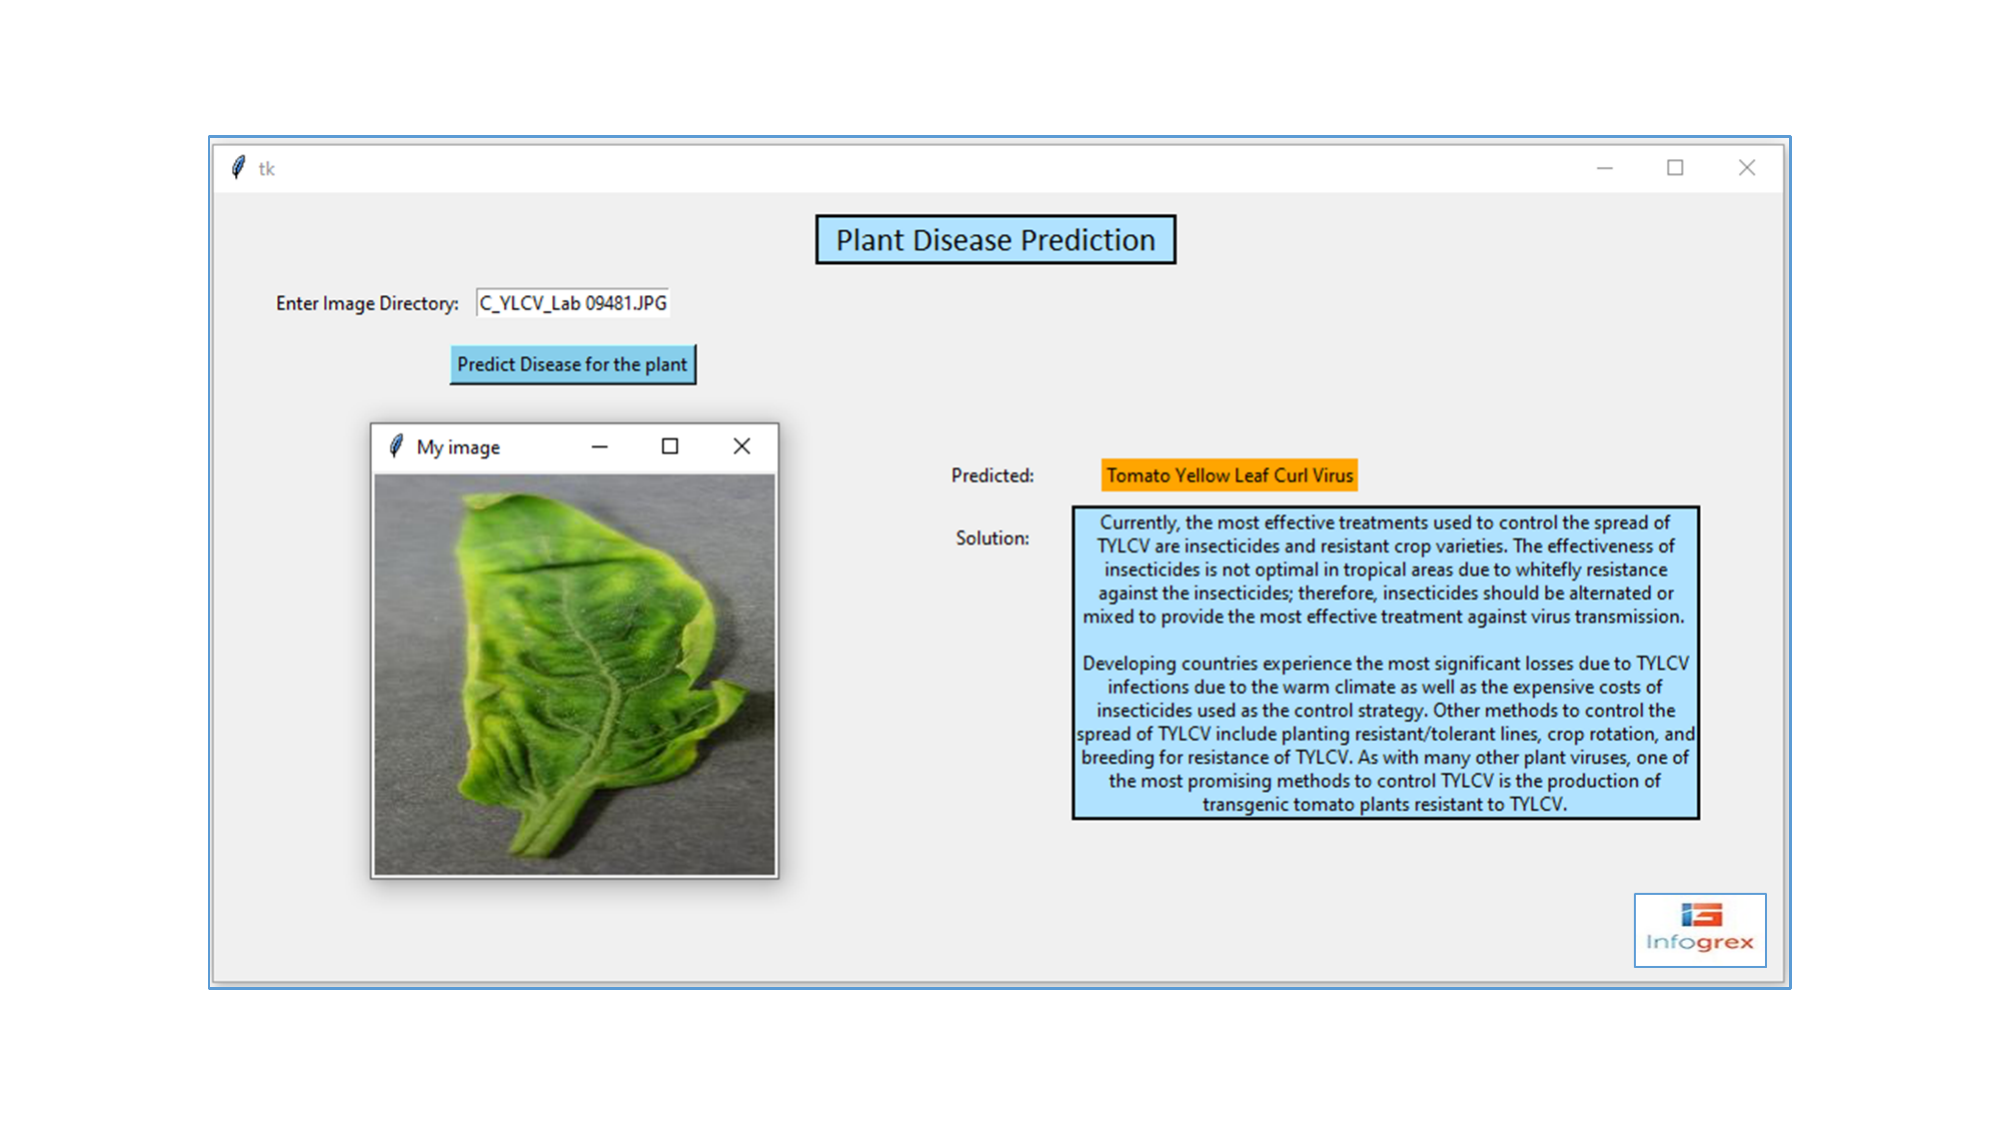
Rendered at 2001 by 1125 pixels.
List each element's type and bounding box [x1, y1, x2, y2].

picture [210, 137, 1790, 987]
